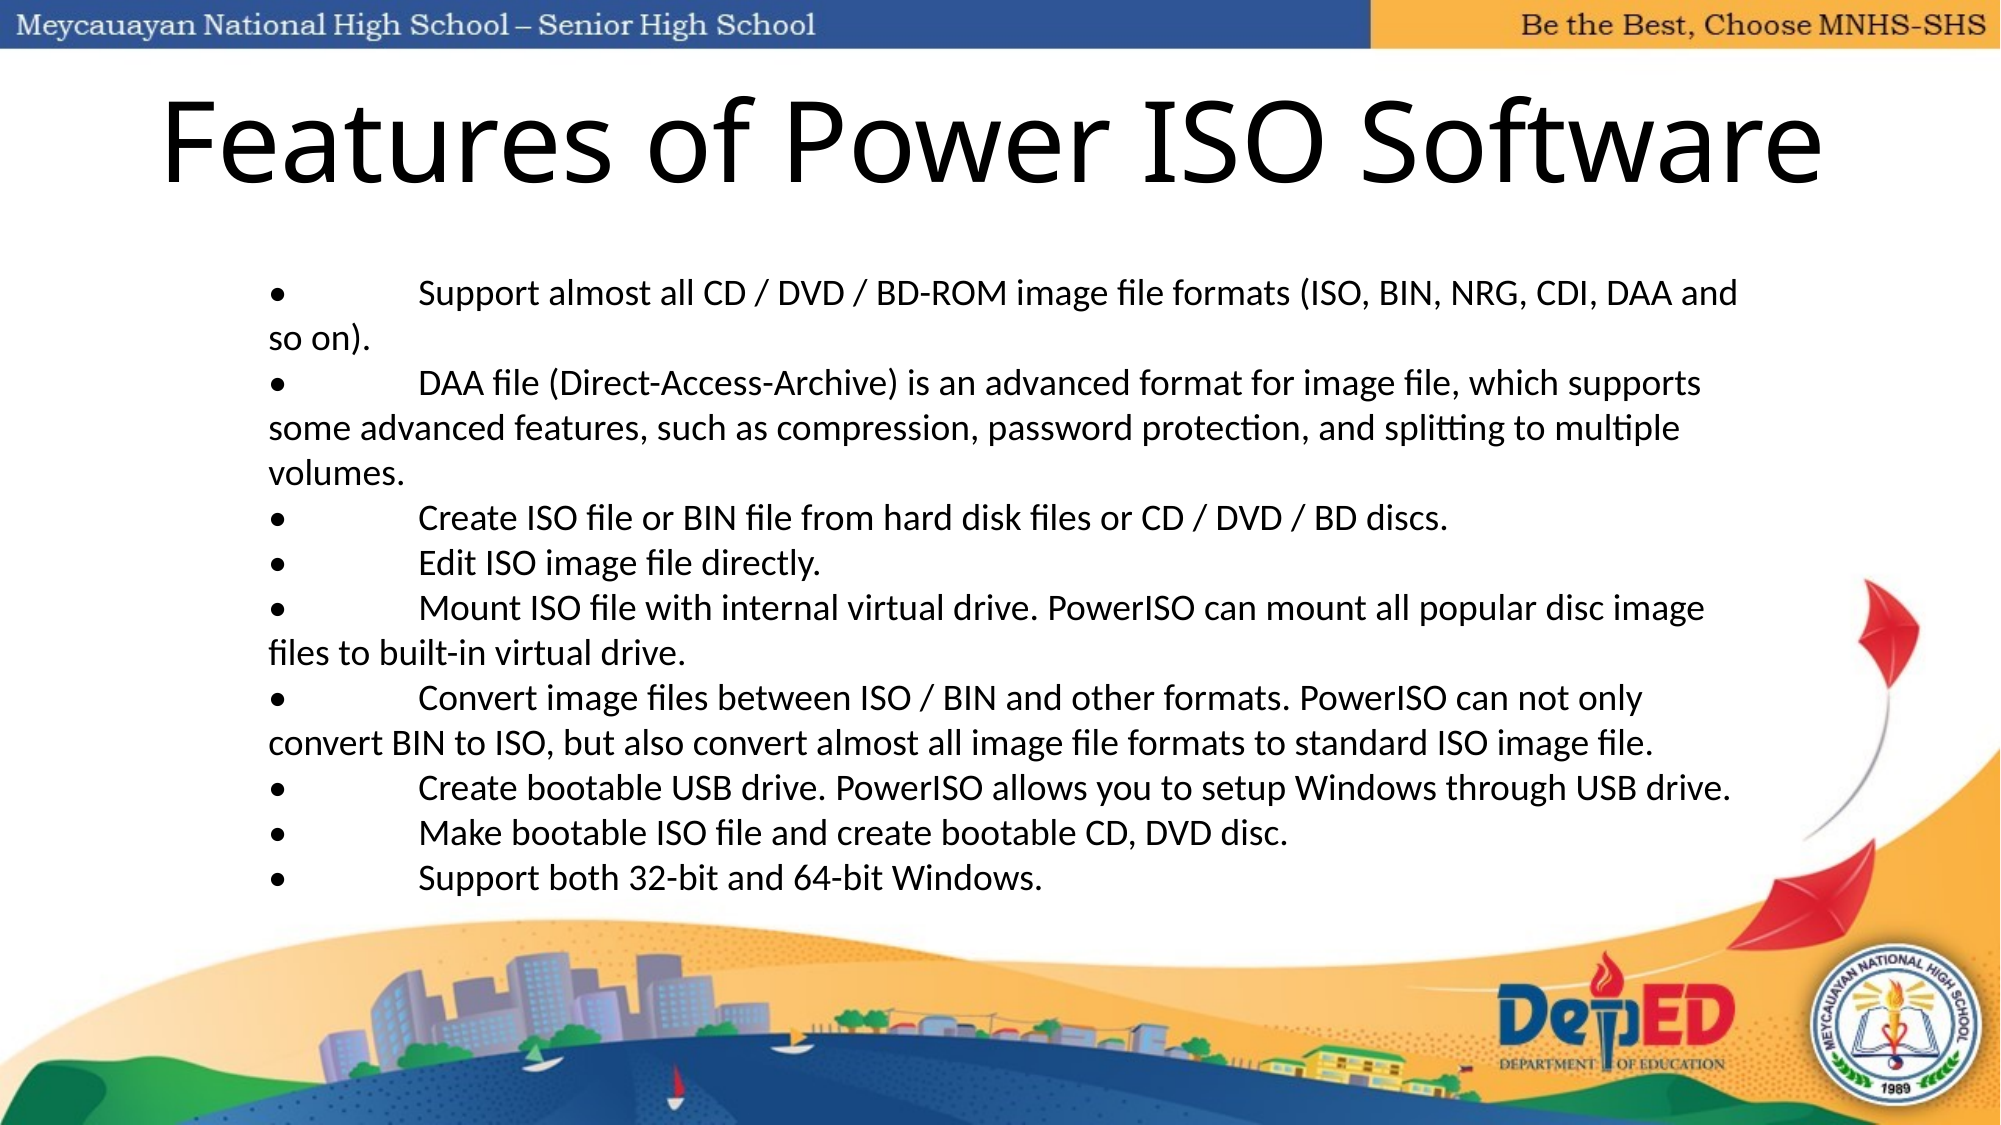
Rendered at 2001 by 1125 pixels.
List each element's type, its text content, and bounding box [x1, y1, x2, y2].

text_box • Support almost all CD / DVD / BD-ROM image file formats (ISO, BIN, NRG, CDI, DAA and so on). • DAA file (Direct-Access-Archive) is an advanced format for image file, which supports some advanced features, such as compression, password protection, and splitting to multiple volumes. • Create ISO file or BIN file from hard disk files or CD / DVD / BD discs. • Edit ISO image file directly. • Mount ISO file with internal virtual drive. PowerISO can mount all popular disc image files to built-in virtual drive. • Convert image files between ISO / BIN and other formats. PowerISO can not only convert BIN to ISO, but also convert almost all image file formats to standard ISO image file. • Create bootable USB drive. PowerISO allows you to setup Windows through USB drive. • Make bootable ISO file and create bootable CD, DVD disc. • Support both 32-bit and 64-bit Windows. [253, 215, 1781, 905]
picture [0, 0, 2001, 1125]
title Features of Power ISO Software [130, 77, 1856, 216]
text_box [130, 352, 1856, 1008]
